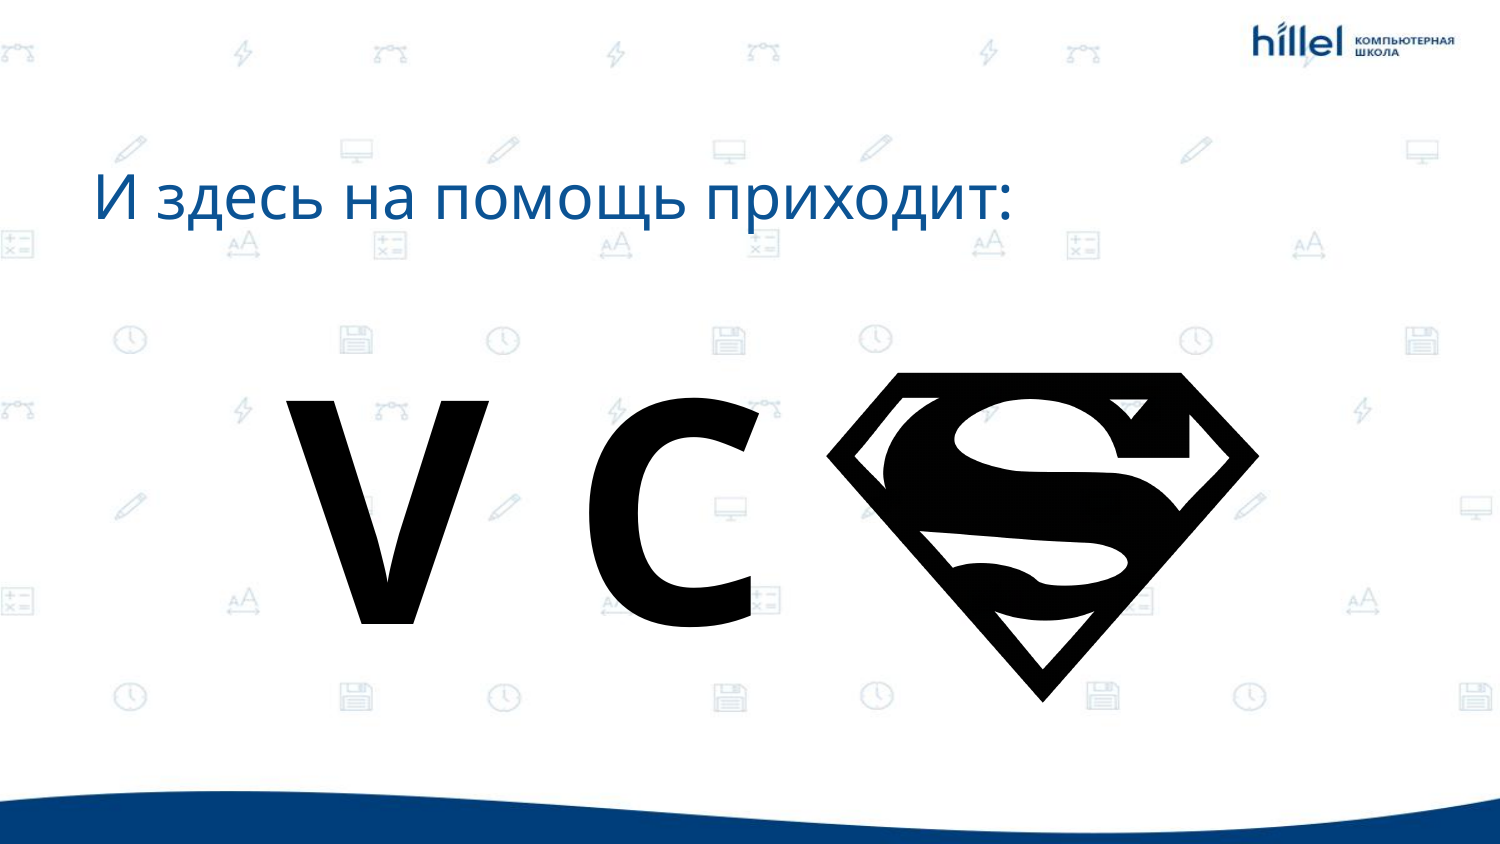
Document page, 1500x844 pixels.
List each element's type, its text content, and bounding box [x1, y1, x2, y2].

picture [0, 0, 1500, 844]
text_box V C [271, 296, 813, 702]
text_box И здесь на помощь приходит: [77, 142, 1427, 248]
